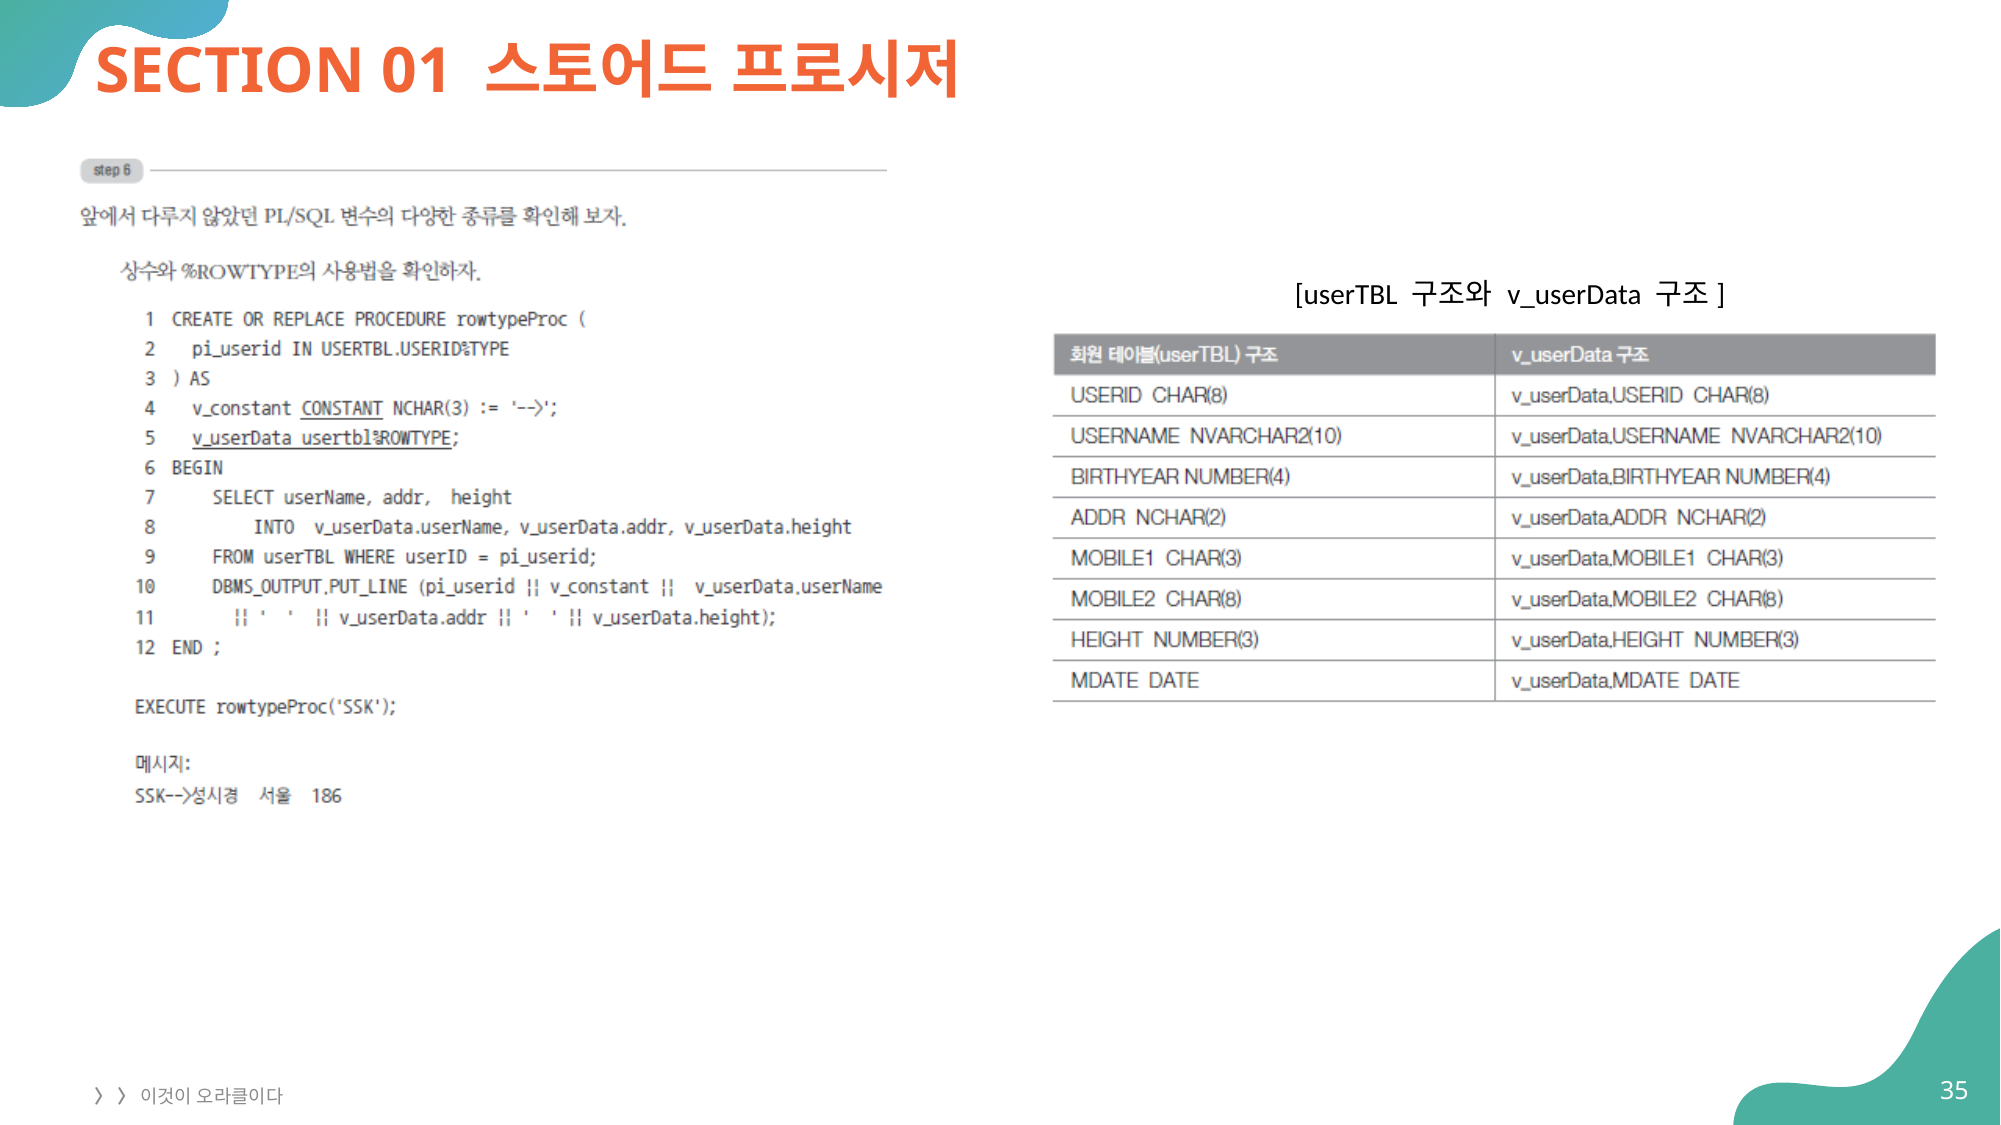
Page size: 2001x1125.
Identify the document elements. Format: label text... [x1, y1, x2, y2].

picture [1039, 326, 1947, 710]
footer 〉 〉 이것이 오라클이다 [79, 1078, 755, 1114]
picture [69, 148, 887, 818]
title SECTION 01 스토어드 프로시저 [79, 17, 1931, 128]
text_box [userTBL 구조와 v_userData 구조] [1279, 268, 1741, 318]
slide_number 35 [1917, 1061, 1984, 1122]
